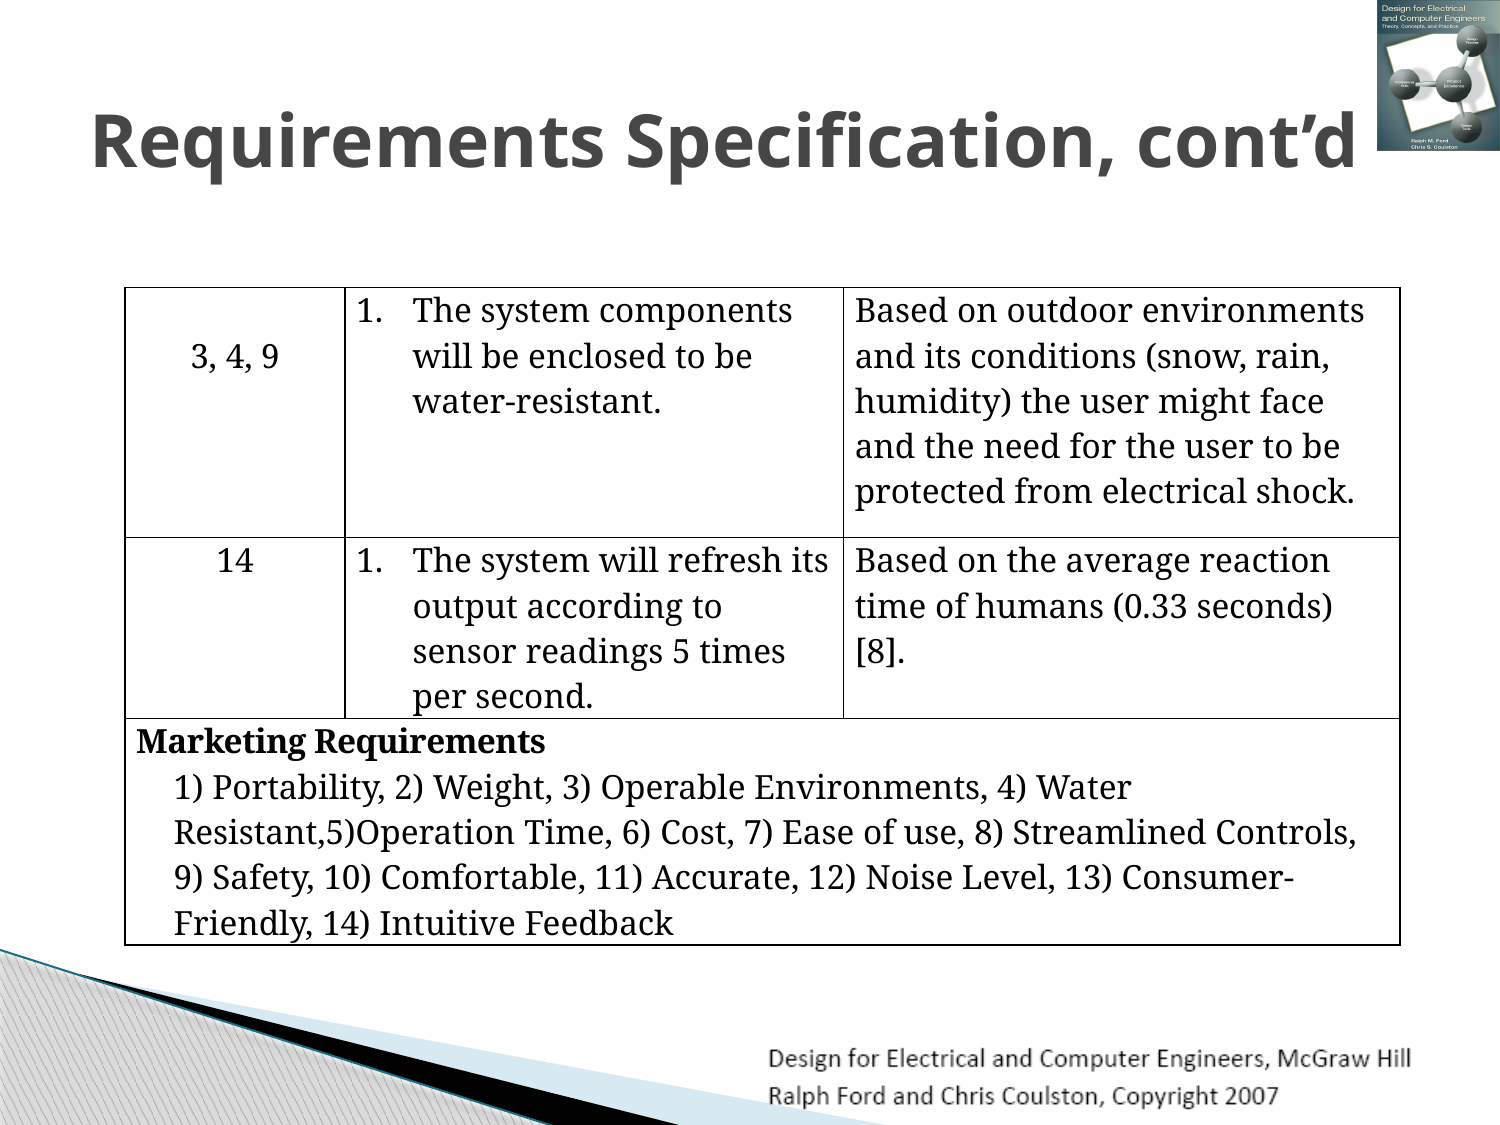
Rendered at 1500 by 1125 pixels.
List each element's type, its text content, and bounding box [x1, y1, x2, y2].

picture [1377, 0, 1500, 151]
table_header The system components will be enclosed to be water-resistant. [346, 288, 843, 537]
title Requirements Specification, cont’d [75, 45, 1425, 233]
table_header 3, 4, 9 [126, 288, 344, 537]
picture [760, 1039, 1425, 1125]
table_header Based on outdoor environments and its conditions (snow, rain, humidity) the user might face and the need for the user to be protected from electrical shock. [844, 288, 1399, 537]
table_cell Marketing Requirements 1) Portability, 2) Weight, 3) Operable Environments, 4) Water Resistant,5)Operation Time, 6) Cost, 7) Ease of use, 8) Streamlined Controls, 9) Safety, 10) Comfortable, 11) Accurate, 12) Noise Level, 13) Consumer-Friendly, 14) Intuitive Feedback [126, 719, 1399, 944]
table_cell Based on the average reaction time of humans (0.33 seconds) [8]. [844, 538, 1399, 718]
table_cell 14 [126, 538, 344, 718]
table_cell The system will refresh its output according to sensor readings 5 times per second. [346, 538, 843, 718]
